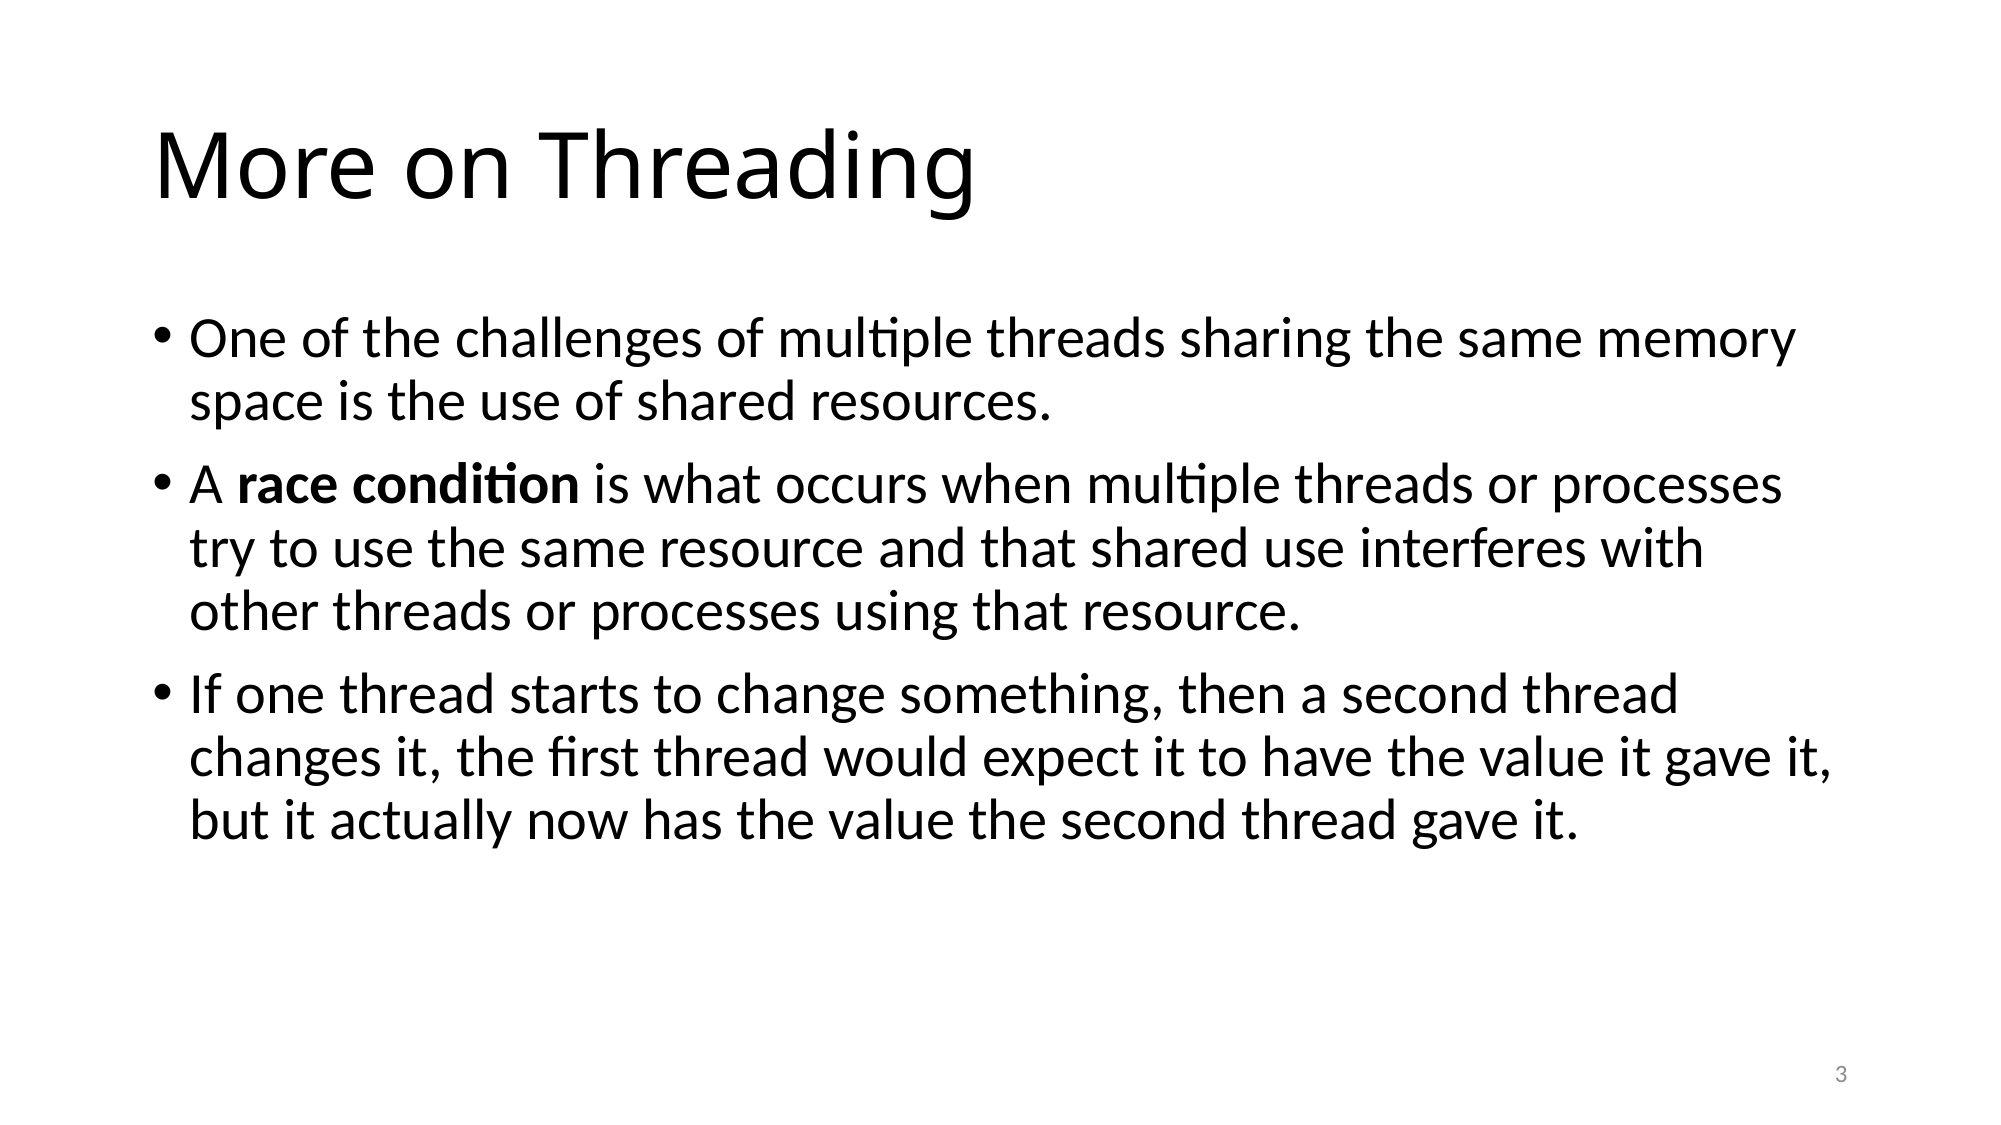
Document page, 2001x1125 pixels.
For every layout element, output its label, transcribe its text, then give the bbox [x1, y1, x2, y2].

slide_number 3 [1412, 1042, 1863, 1103]
title More on Threading [137, 59, 1863, 278]
list One of the challenges of multiple threads sharing the same memory space is the use of shared resources. A race condition is what occurs when multiple threads or processes try to use the same resource and that shared use interferes with other threads or processes using that resource. If one thread starts to change something, then a second thread changes it, the first thread would expect it to have the value it gave it, but it actually now has the value the second thread gave it. [137, 299, 1863, 1014]
